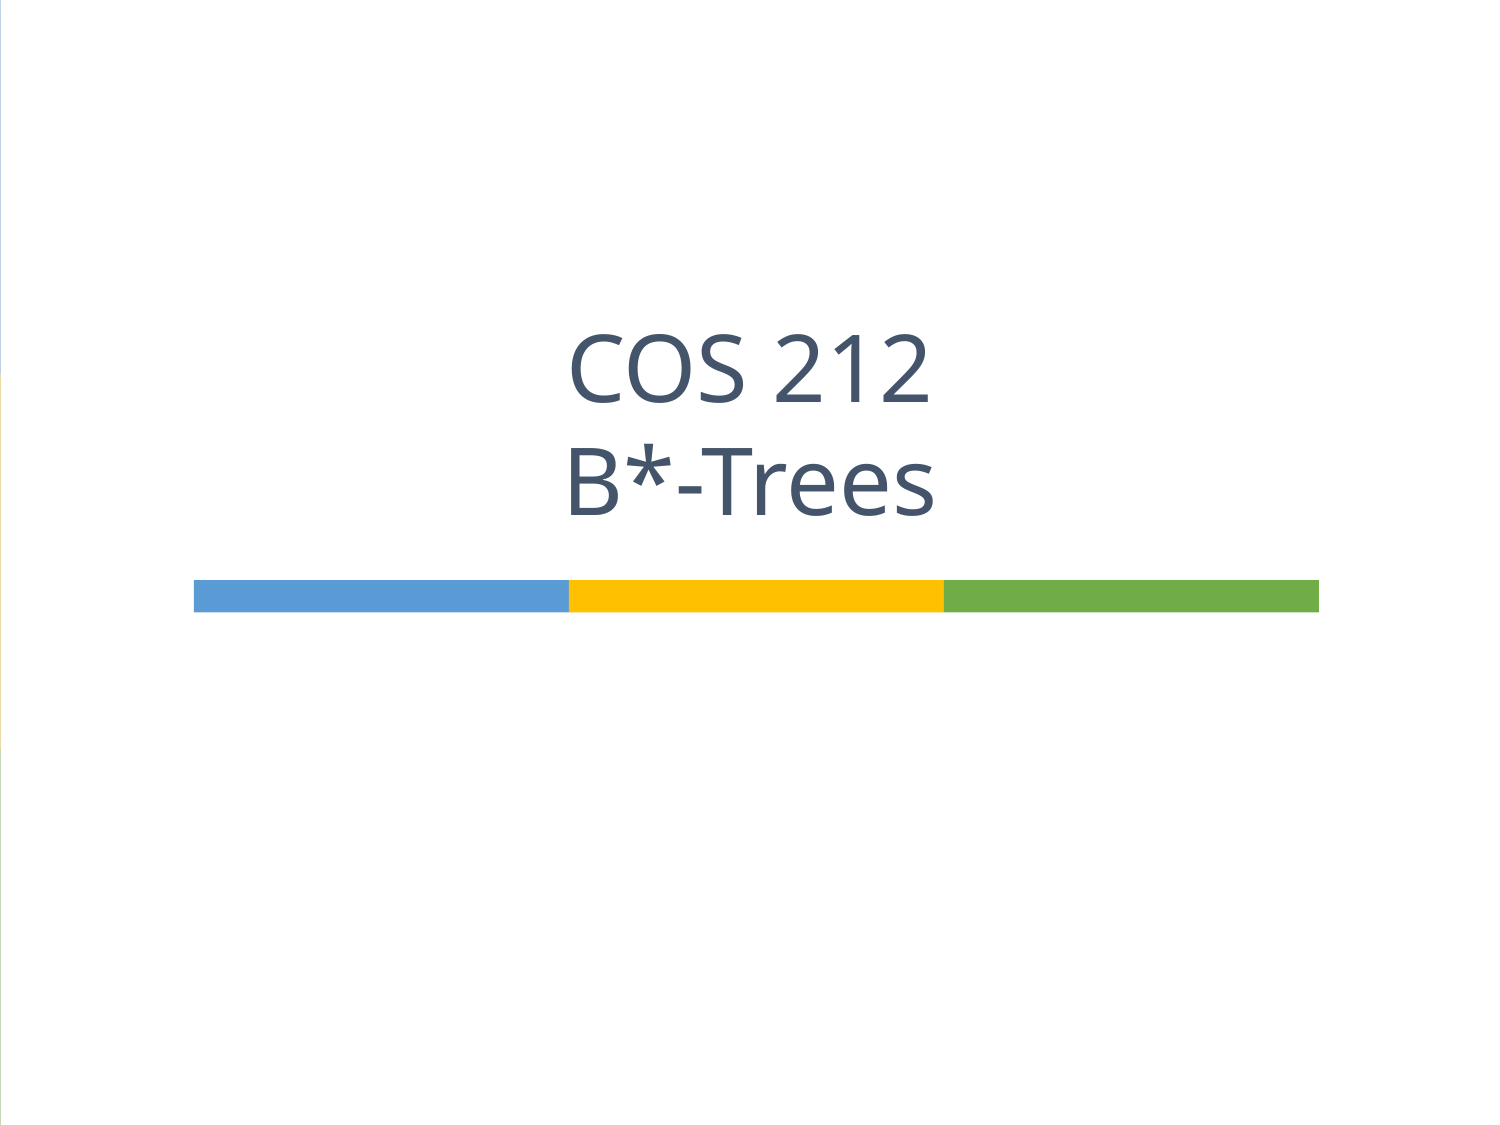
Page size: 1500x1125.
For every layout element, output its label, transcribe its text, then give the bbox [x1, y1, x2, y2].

title COS 212 B*-Trees [187, 149, 1313, 542]
